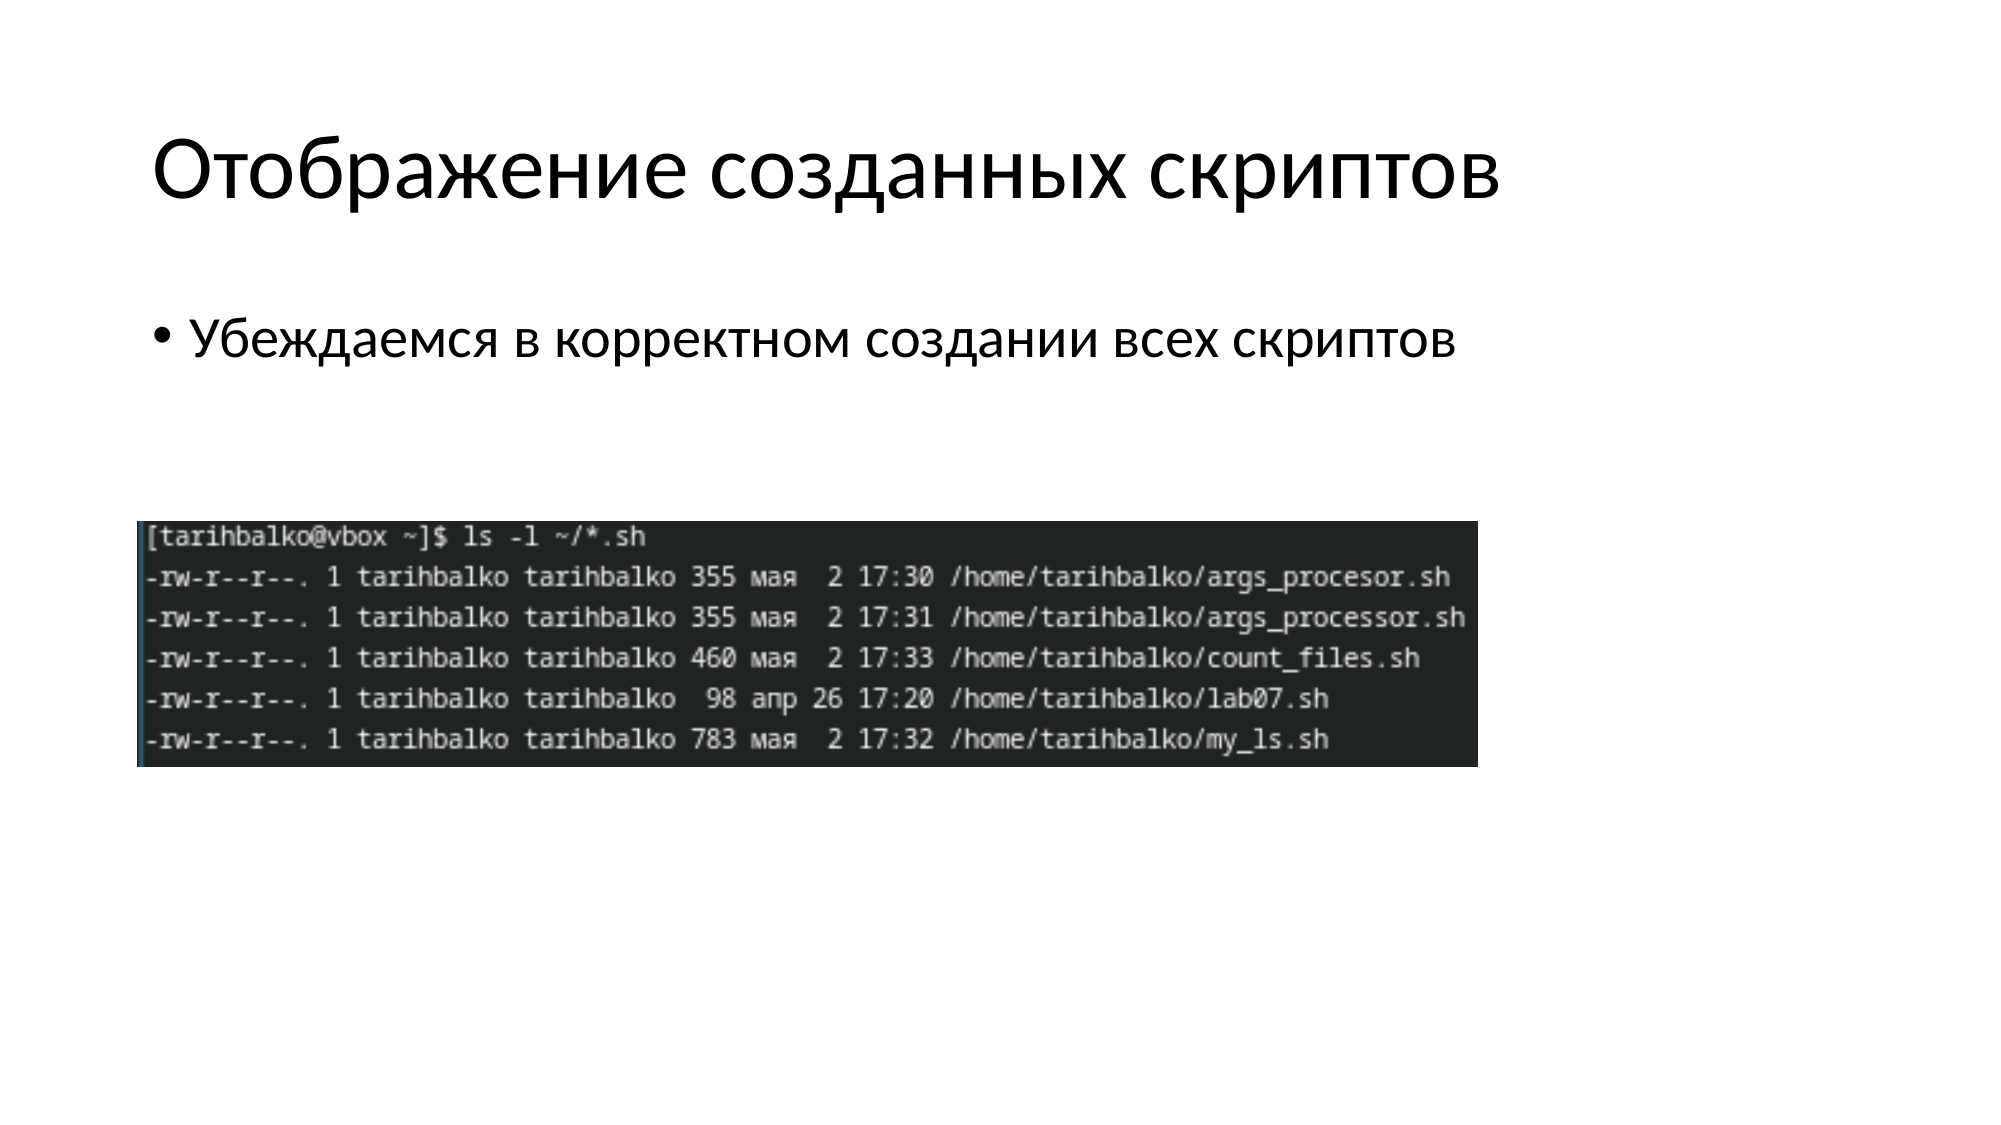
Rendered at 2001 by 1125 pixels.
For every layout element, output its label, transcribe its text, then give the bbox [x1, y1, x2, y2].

list Убеждаемся в корректном создании всех скриптов [137, 299, 1863, 1014]
title Отображение созданных скриптов [137, 59, 1863, 278]
picture [137, 520, 1478, 767]
